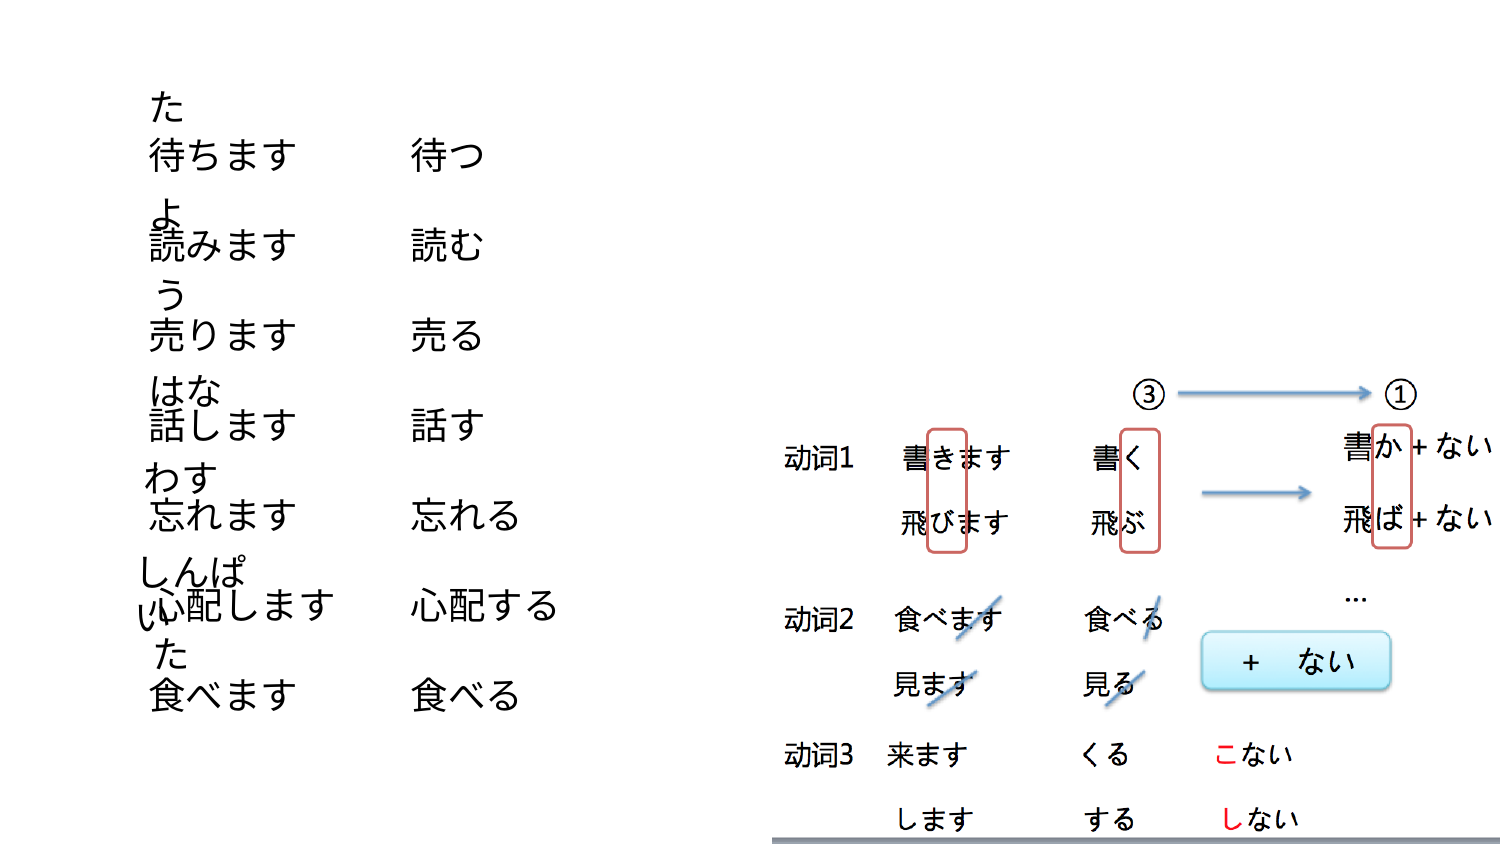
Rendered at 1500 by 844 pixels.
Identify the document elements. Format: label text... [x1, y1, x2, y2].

text_box しんぱい [119, 541, 297, 647]
text_box はな [133, 360, 263, 421]
text_box た [137, 623, 223, 684]
text_box う [137, 264, 209, 325]
text_box わす [129, 447, 263, 508]
picture [772, 360, 1500, 844]
text_box 待ちます 待つ 読みます 読む 売ります 売る 話します 話す 忘れます 忘れる 心配します 心配する 食べます 食べる [133, 124, 588, 725]
text_box た [133, 77, 209, 137]
text_box よ [133, 183, 209, 243]
